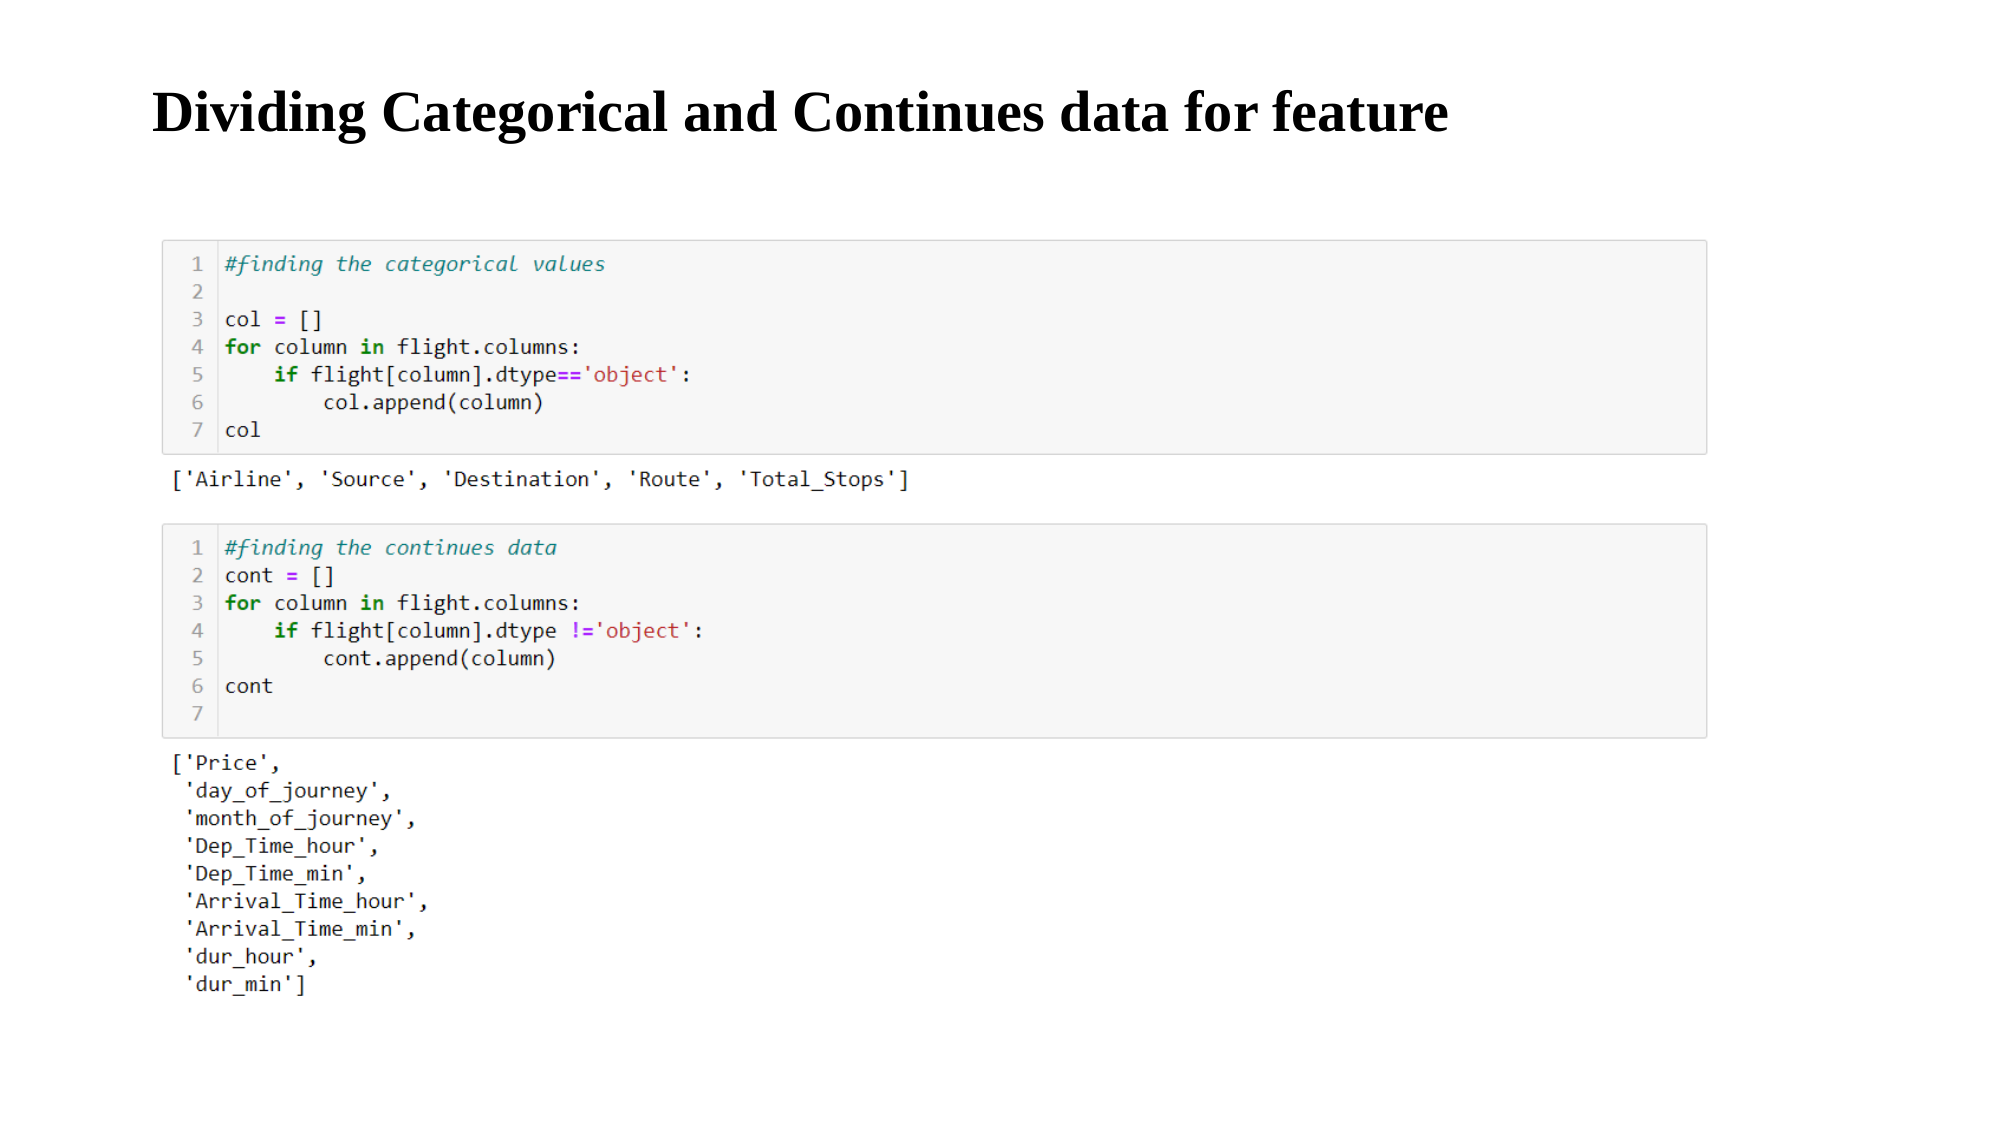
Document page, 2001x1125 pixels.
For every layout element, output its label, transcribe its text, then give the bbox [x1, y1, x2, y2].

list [156, 223, 1724, 1014]
title Dividing Categorical and Continues data for feature [137, 59, 1863, 166]
